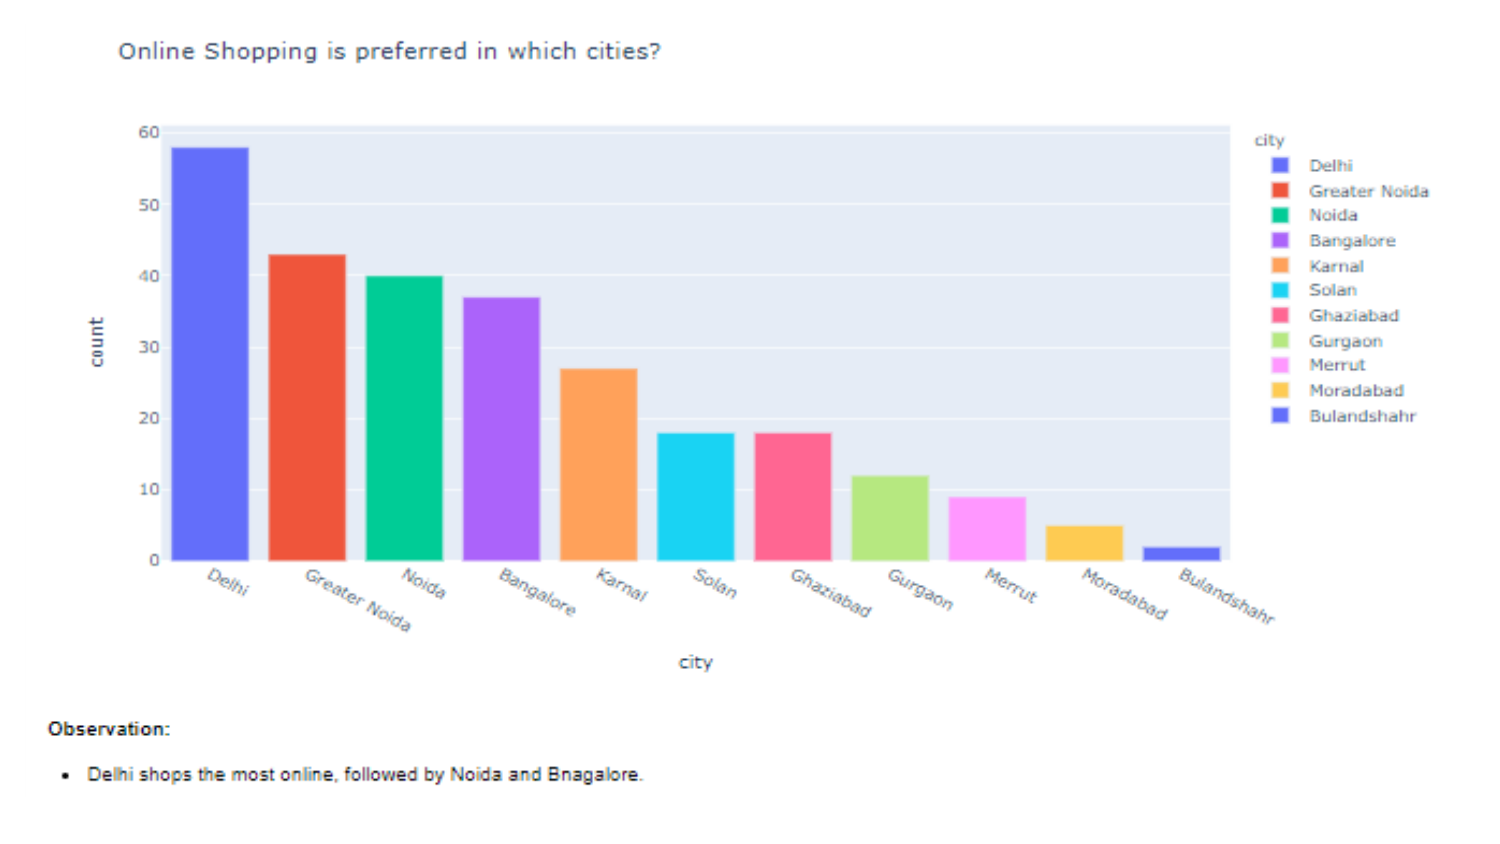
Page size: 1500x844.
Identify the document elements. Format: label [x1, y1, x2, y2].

picture [24, 24, 1454, 797]
